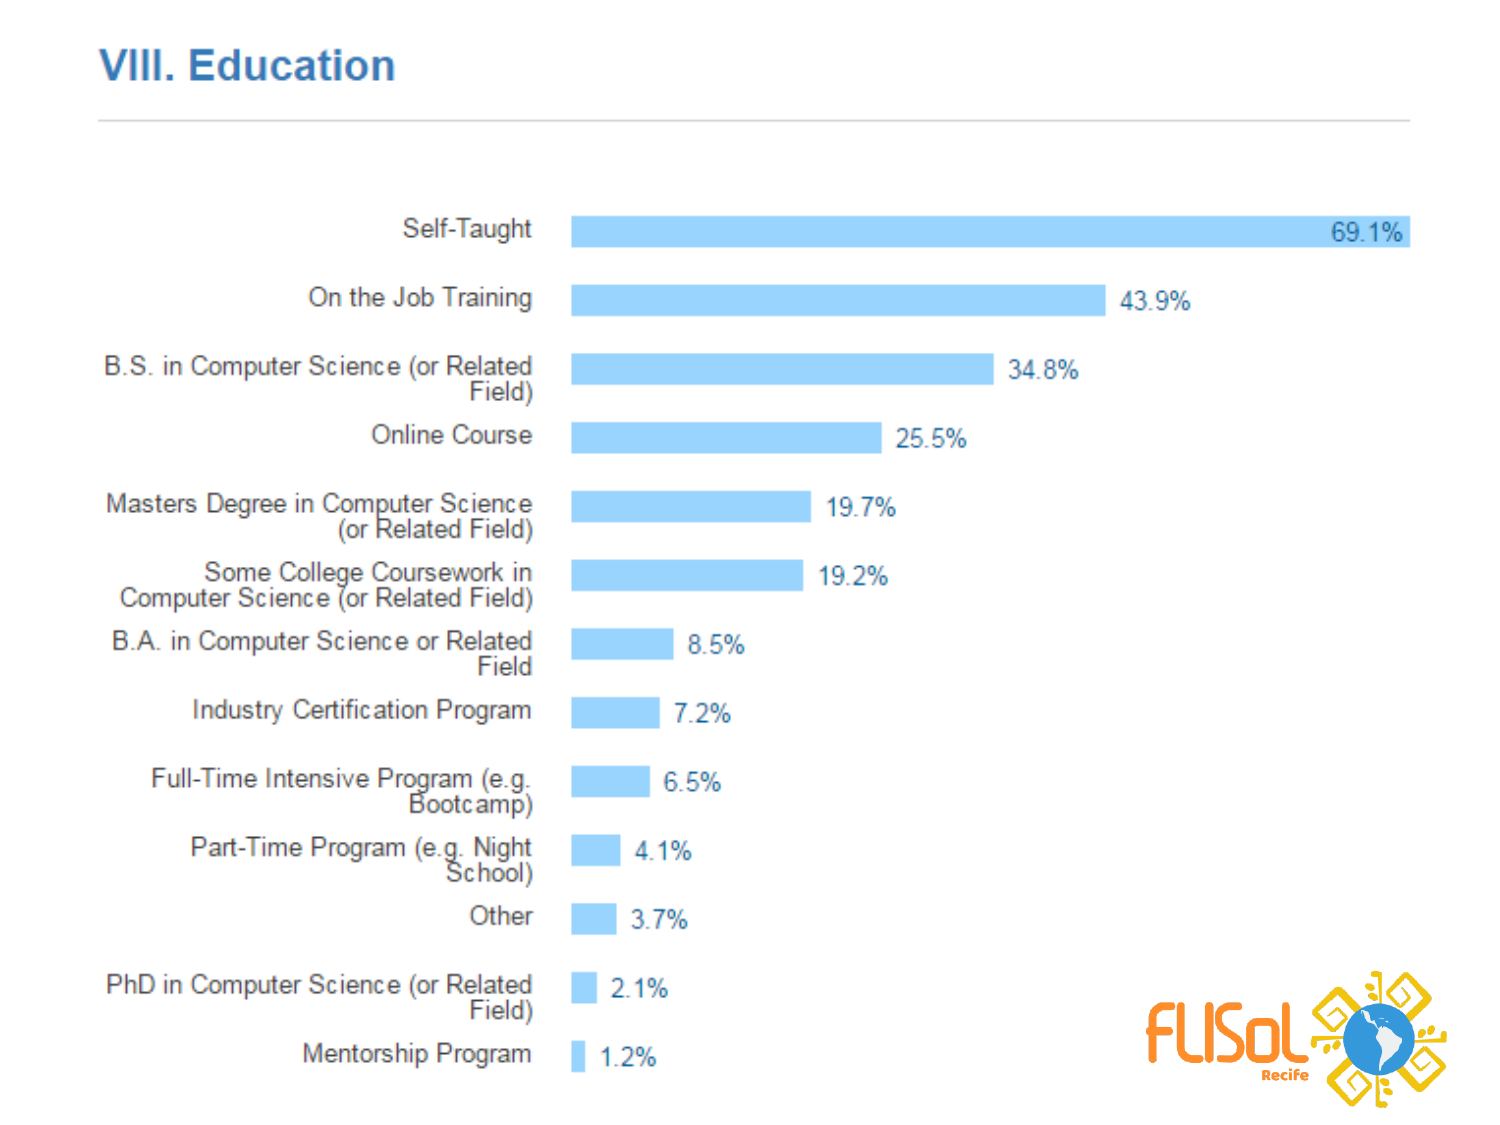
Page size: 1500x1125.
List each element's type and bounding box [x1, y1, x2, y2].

list [71, 22, 1446, 1108]
picture [1115, 970, 1477, 1108]
